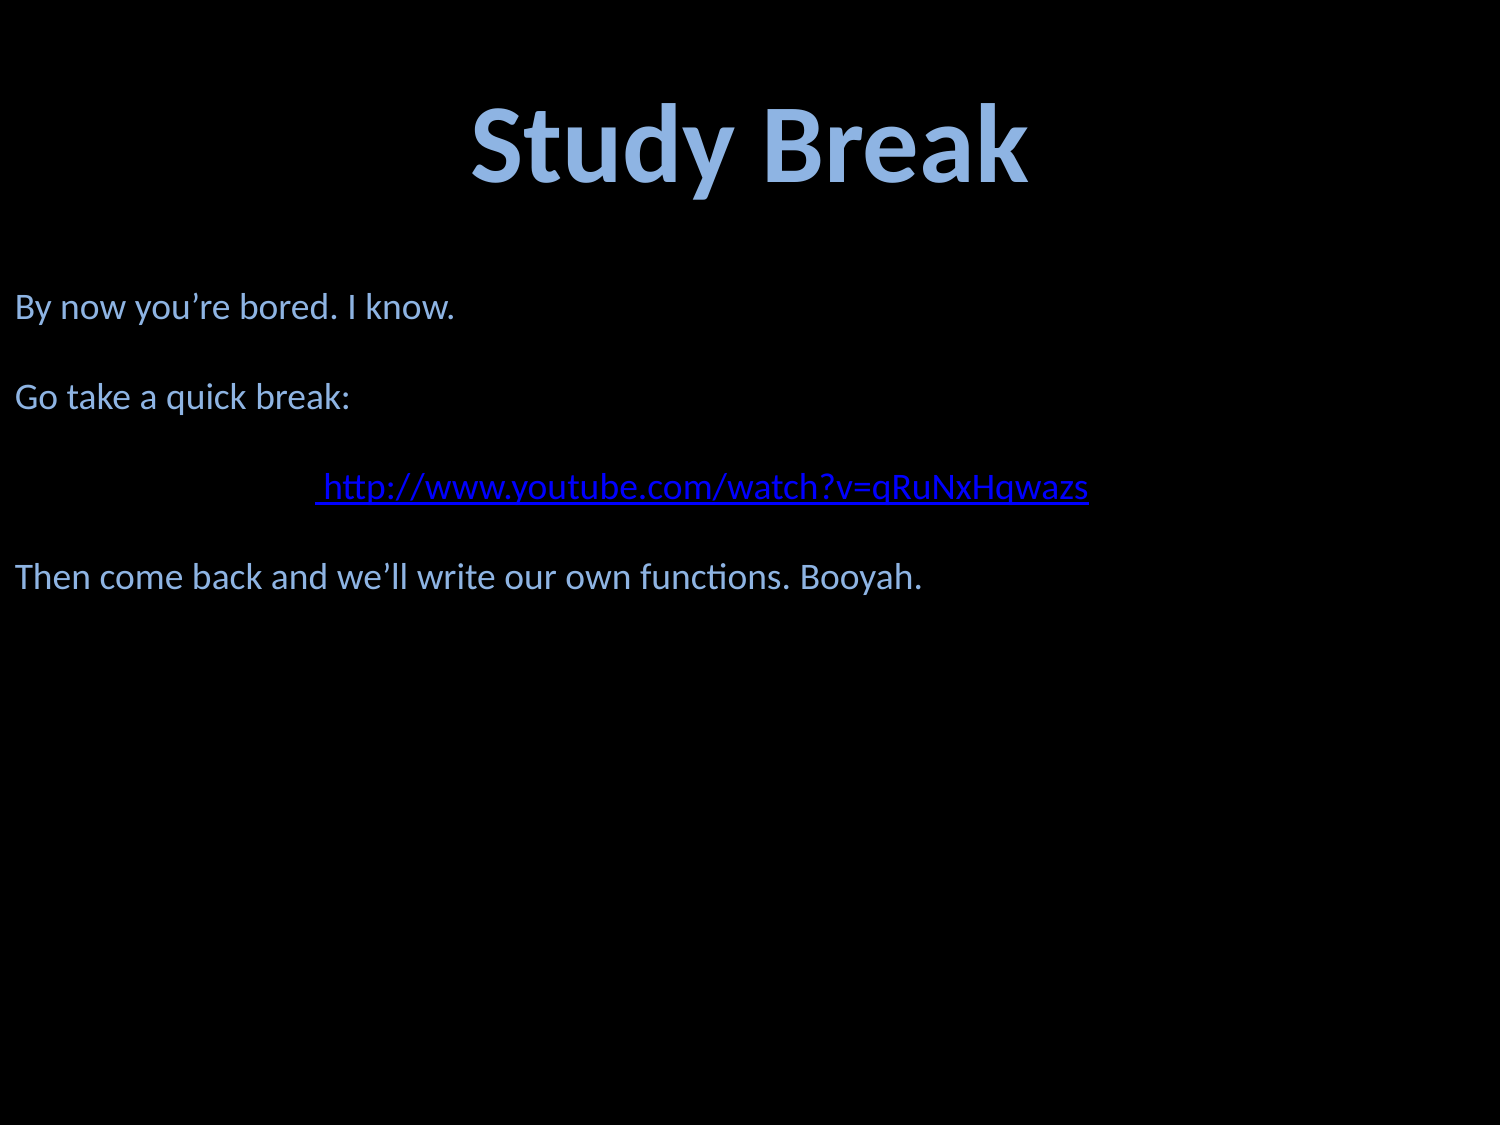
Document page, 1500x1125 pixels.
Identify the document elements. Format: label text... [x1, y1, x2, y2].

text_box Study Break [0, 62, 1500, 213]
text_box By now you’re bored. I know. Go take a quick break: http://www.youtube.com/watch?v=qRuNxHqwazs Then come back and we’ll write our own functions. Booyah. [0, 274, 1500, 605]
